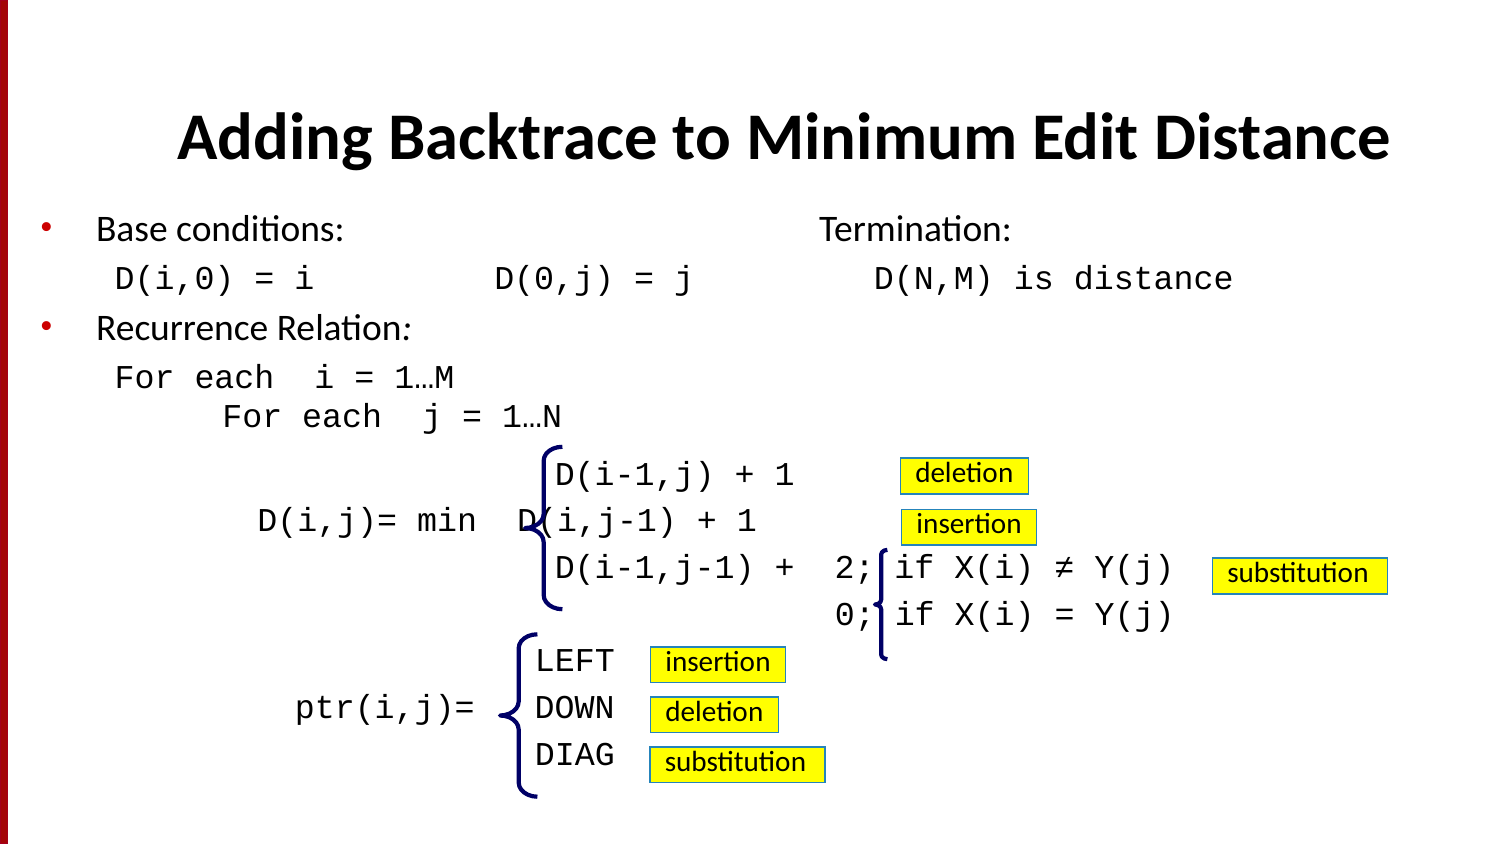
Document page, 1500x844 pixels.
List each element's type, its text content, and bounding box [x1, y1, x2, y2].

text_box deletion [650, 696, 779, 733]
text_box substitution [650, 746, 825, 783]
text_box Adding Backtrace to Minimum Edit Distance [162, 58, 1425, 180]
text_box [874, 549, 888, 660]
text_box insertion [650, 646, 786, 683]
text_box insertion [901, 509, 1037, 546]
text_box Base conditions: Termination: D(i,0) = i D(0,j) = j D(N,M) is distance Recurrence Relation: For each i = 1…M For each j = 1…N D(i-1,j) + 1 D(i,j)= min D(i,j-1) + 1 D(i-1,j-1) + 2; if X(i) ≠ Y(j) 0; if X(i) = Y(j) LEFT ptr(i,j)= DOWN DIAG [24, 196, 1463, 844]
text_box [500, 634, 538, 797]
text_box substitution [1212, 558, 1388, 594]
text_box [525, 446, 563, 610]
text_box deletion [900, 458, 1029, 494]
